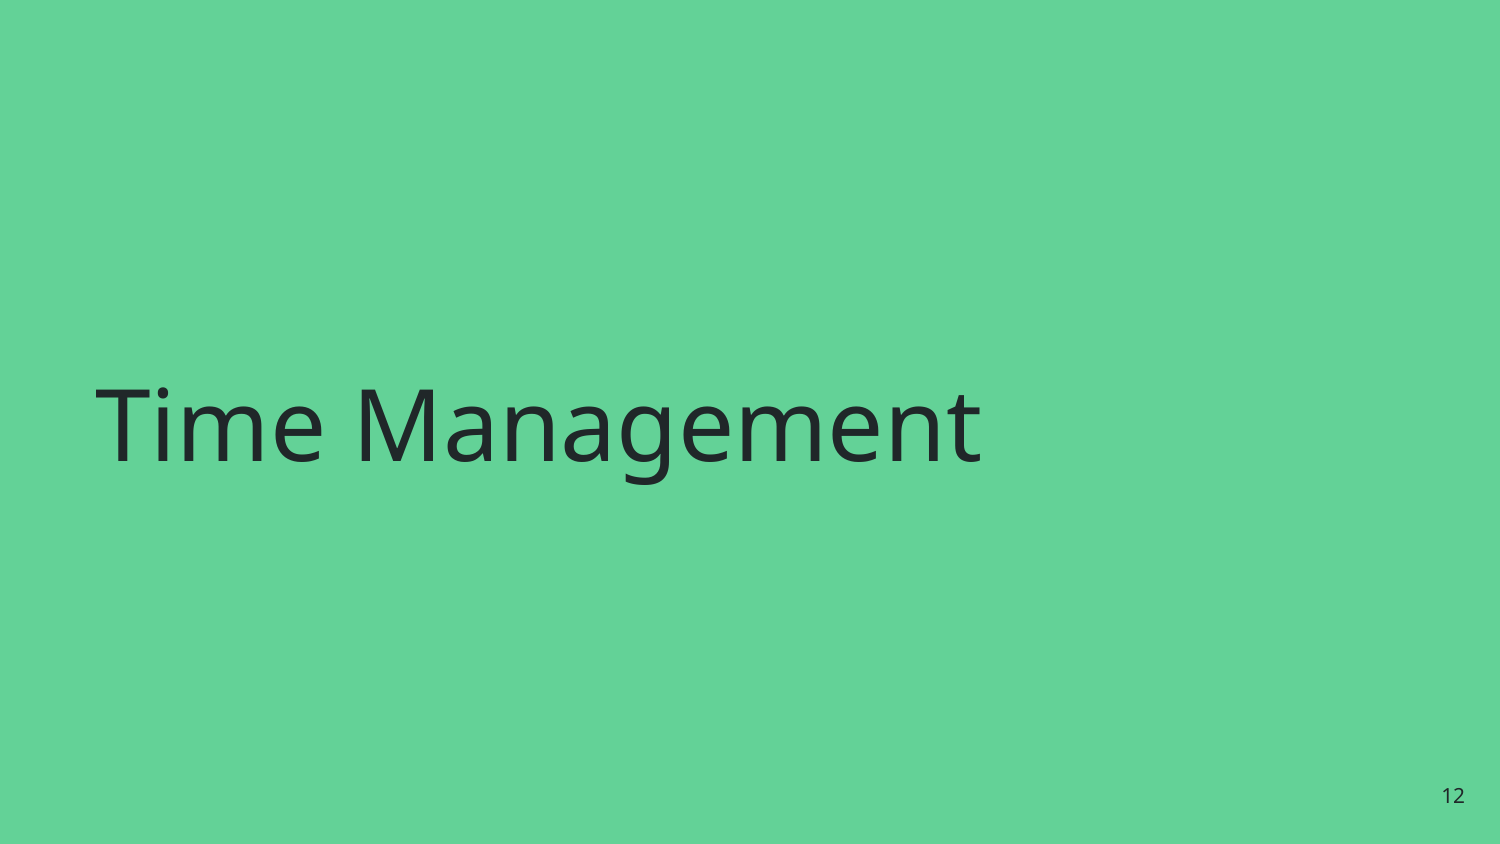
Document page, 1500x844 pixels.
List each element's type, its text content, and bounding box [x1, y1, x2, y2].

slide_number ‹#› [1389, 764, 1480, 830]
title Time Management [80, 86, 1032, 758]
